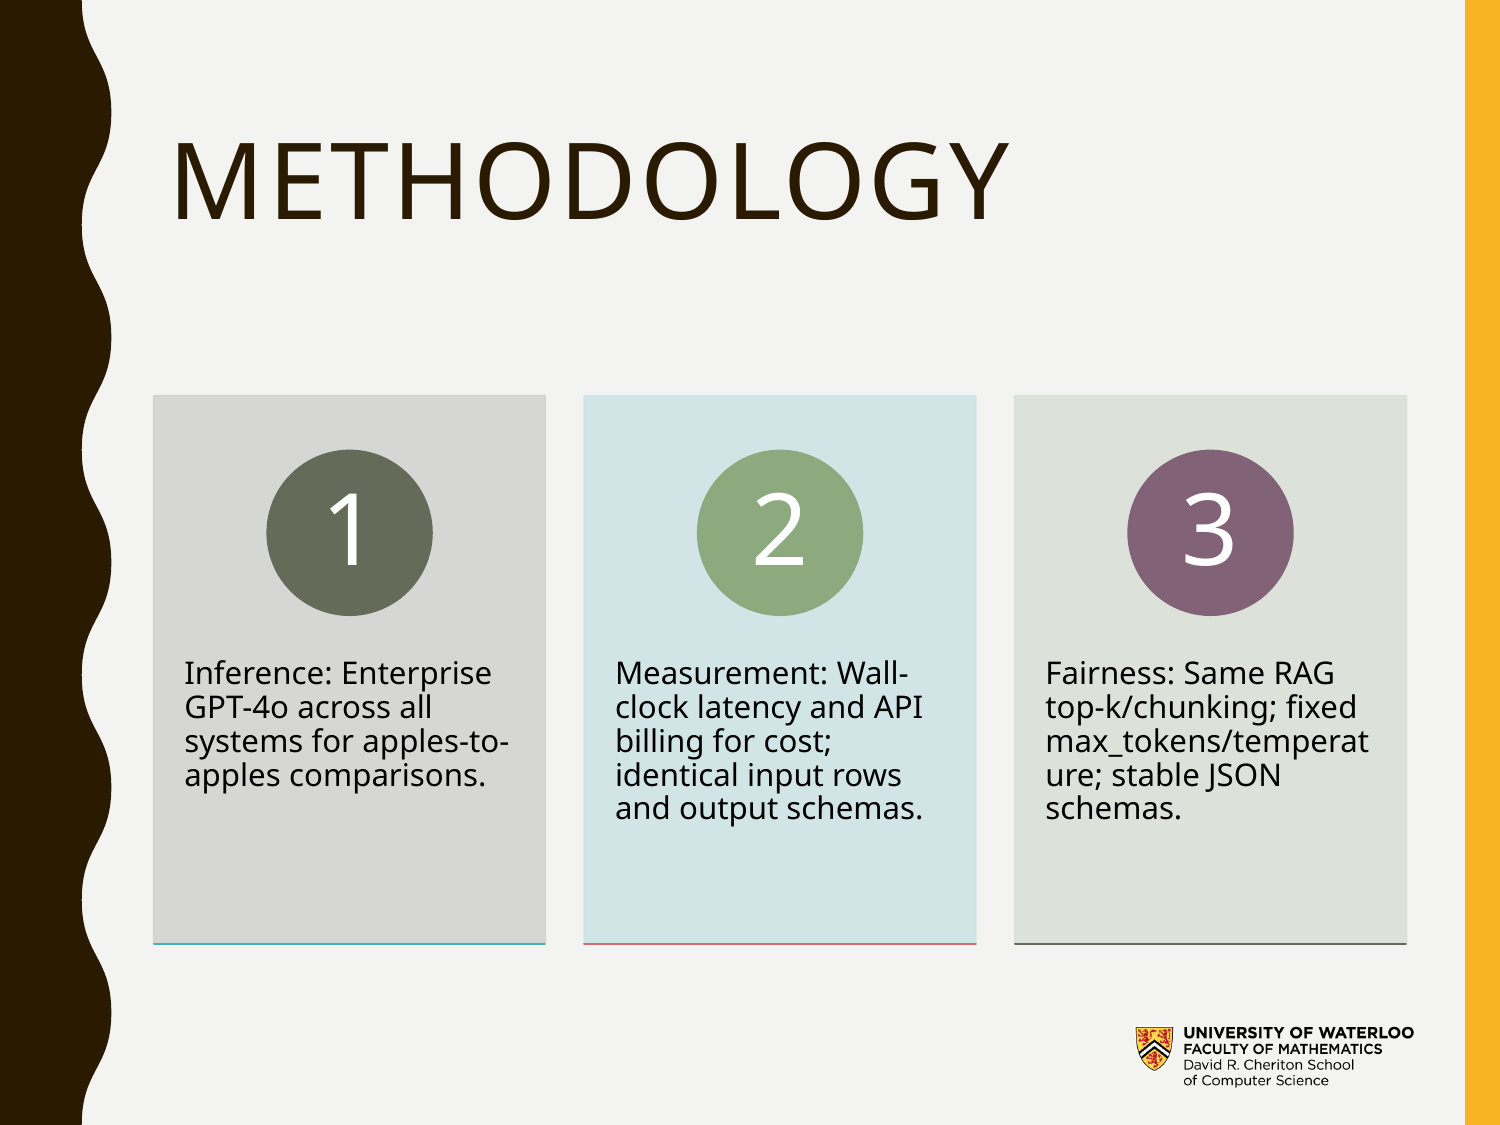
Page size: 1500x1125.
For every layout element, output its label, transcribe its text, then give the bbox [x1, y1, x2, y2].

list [153, 374, 1407, 965]
title Methodology [154, 62, 1407, 308]
picture [1090, 992, 1459, 1120]
